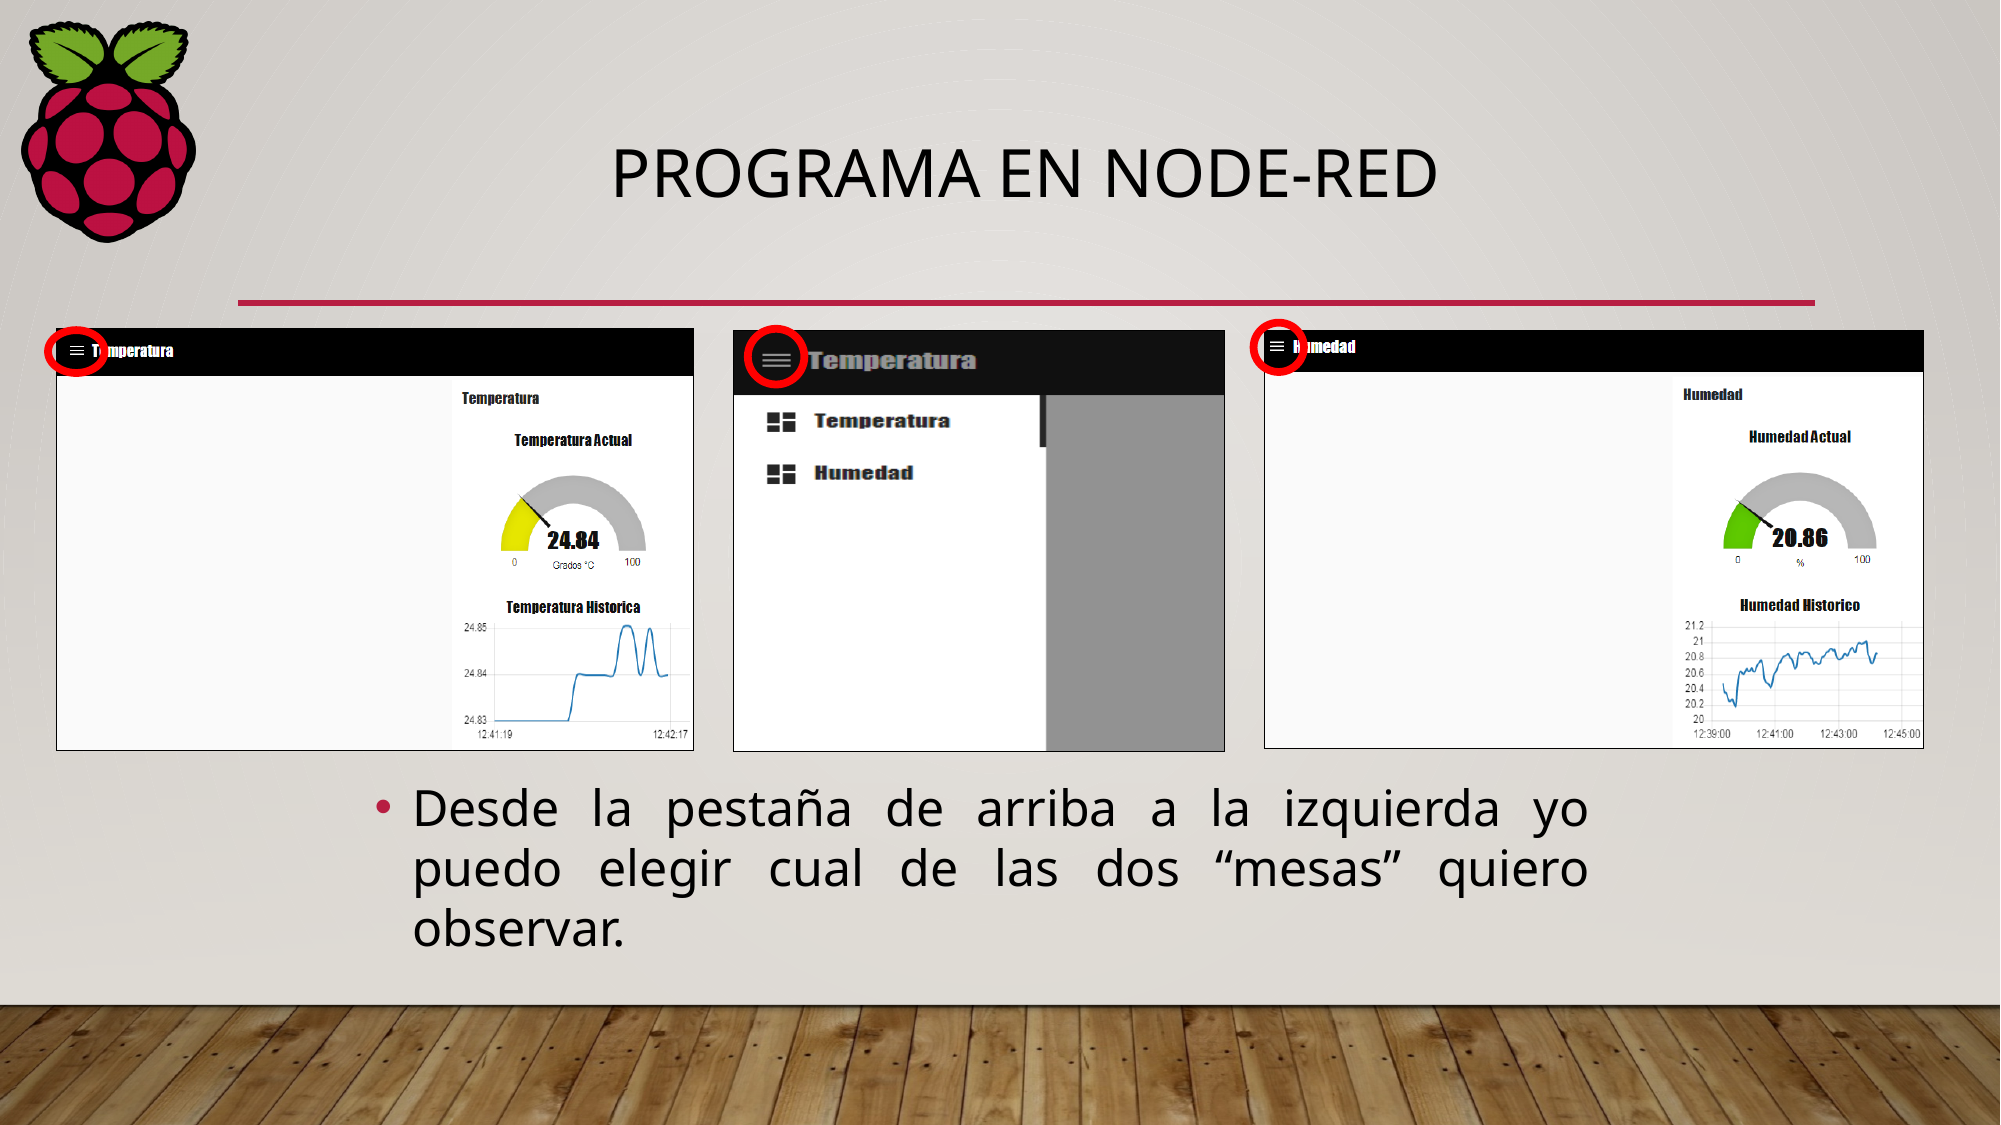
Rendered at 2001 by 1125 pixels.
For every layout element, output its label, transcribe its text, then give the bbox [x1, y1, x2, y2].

text_box [1252, 321, 1298, 369]
picture [0, 1005, 2000, 1125]
picture [1264, 329, 1924, 750]
picture [21, 20, 196, 243]
text_box [46, 335, 56, 369]
title Programa en node-red [238, 131, 1814, 243]
picture [733, 329, 1225, 752]
picture [56, 328, 694, 751]
text_box Desde la pestaña de arriba a la izquierda yo puedo elegir cual de las dos “mesas” quiero observar. [359, 768, 1606, 964]
